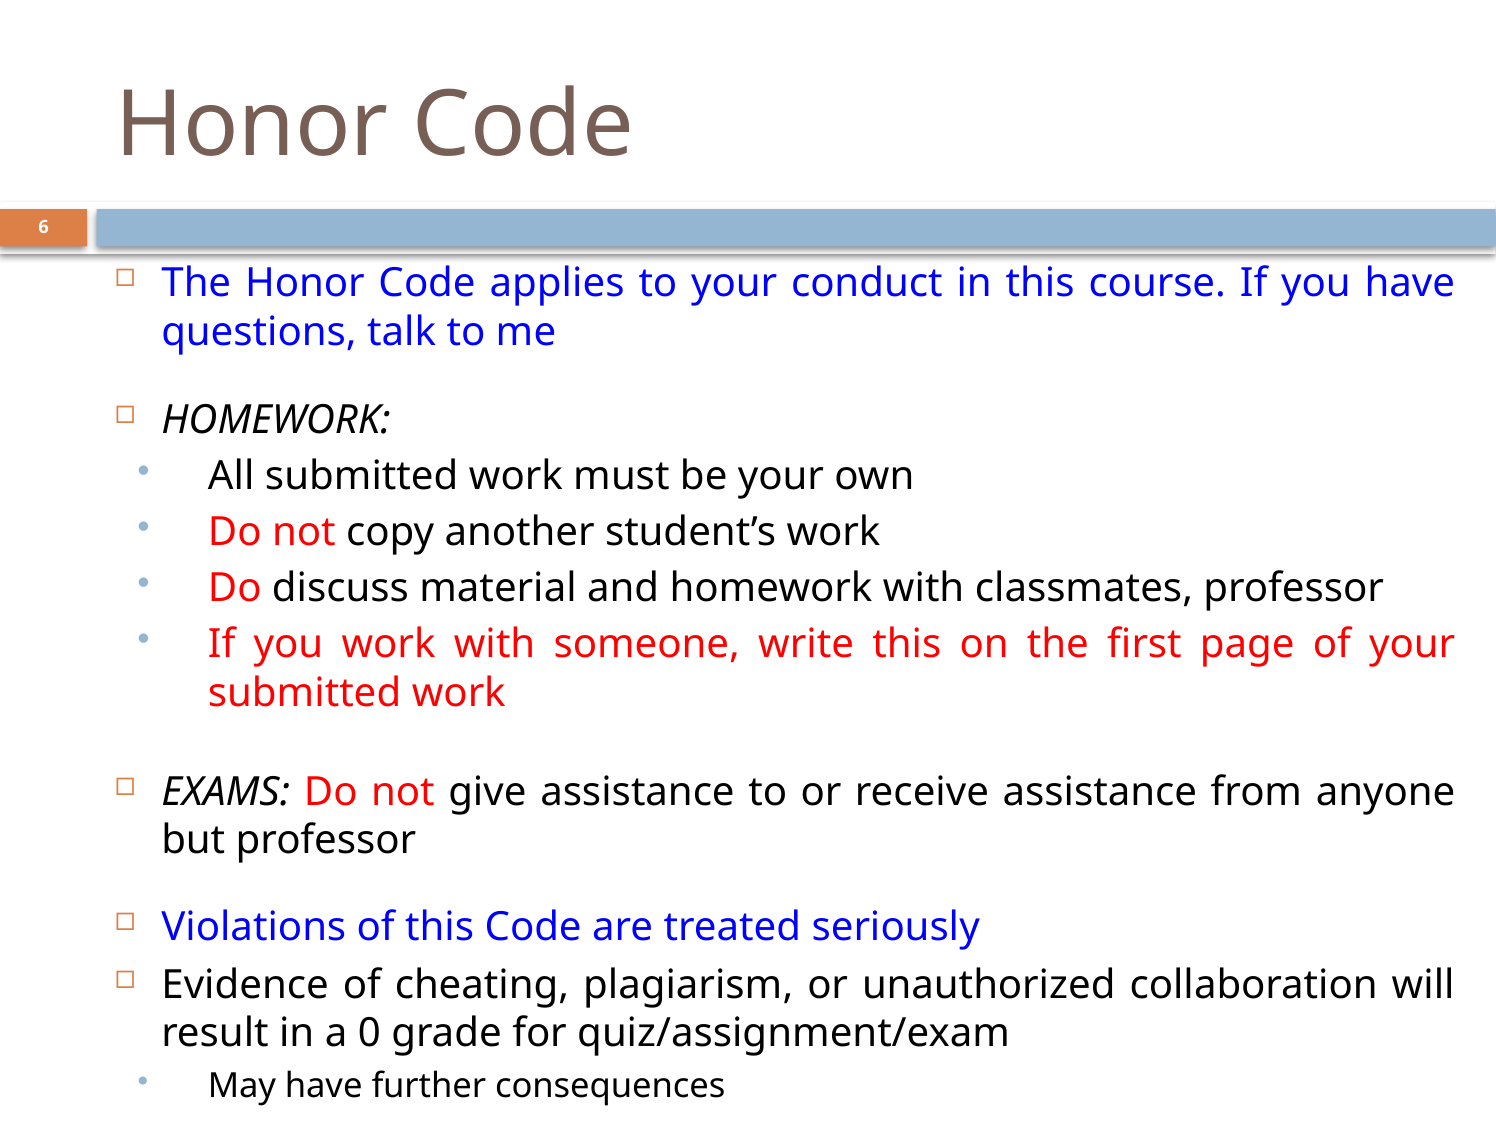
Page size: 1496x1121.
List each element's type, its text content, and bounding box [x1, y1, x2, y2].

slide_number 6 [0, 207, 88, 248]
title Honor Code [100, 37, 1434, 200]
list The Honor Code applies to your conduct in this course. If you have questions, talk to me HOMEWORK: All submitted work must be your own Do not copy another student’s work Do discuss material and homework with classmates, professor If you work with someone, write this on the first page of your submitted work EXAMS: Do not give assistance to or receive assistance from anyone but professor Violations of this Code are treated seriously Evidence of cheating, plagiarism, or unauthorized collaboration will result in a 0 grade for quiz/assignment/exam May have further consequences [99, 249, 1471, 1121]
